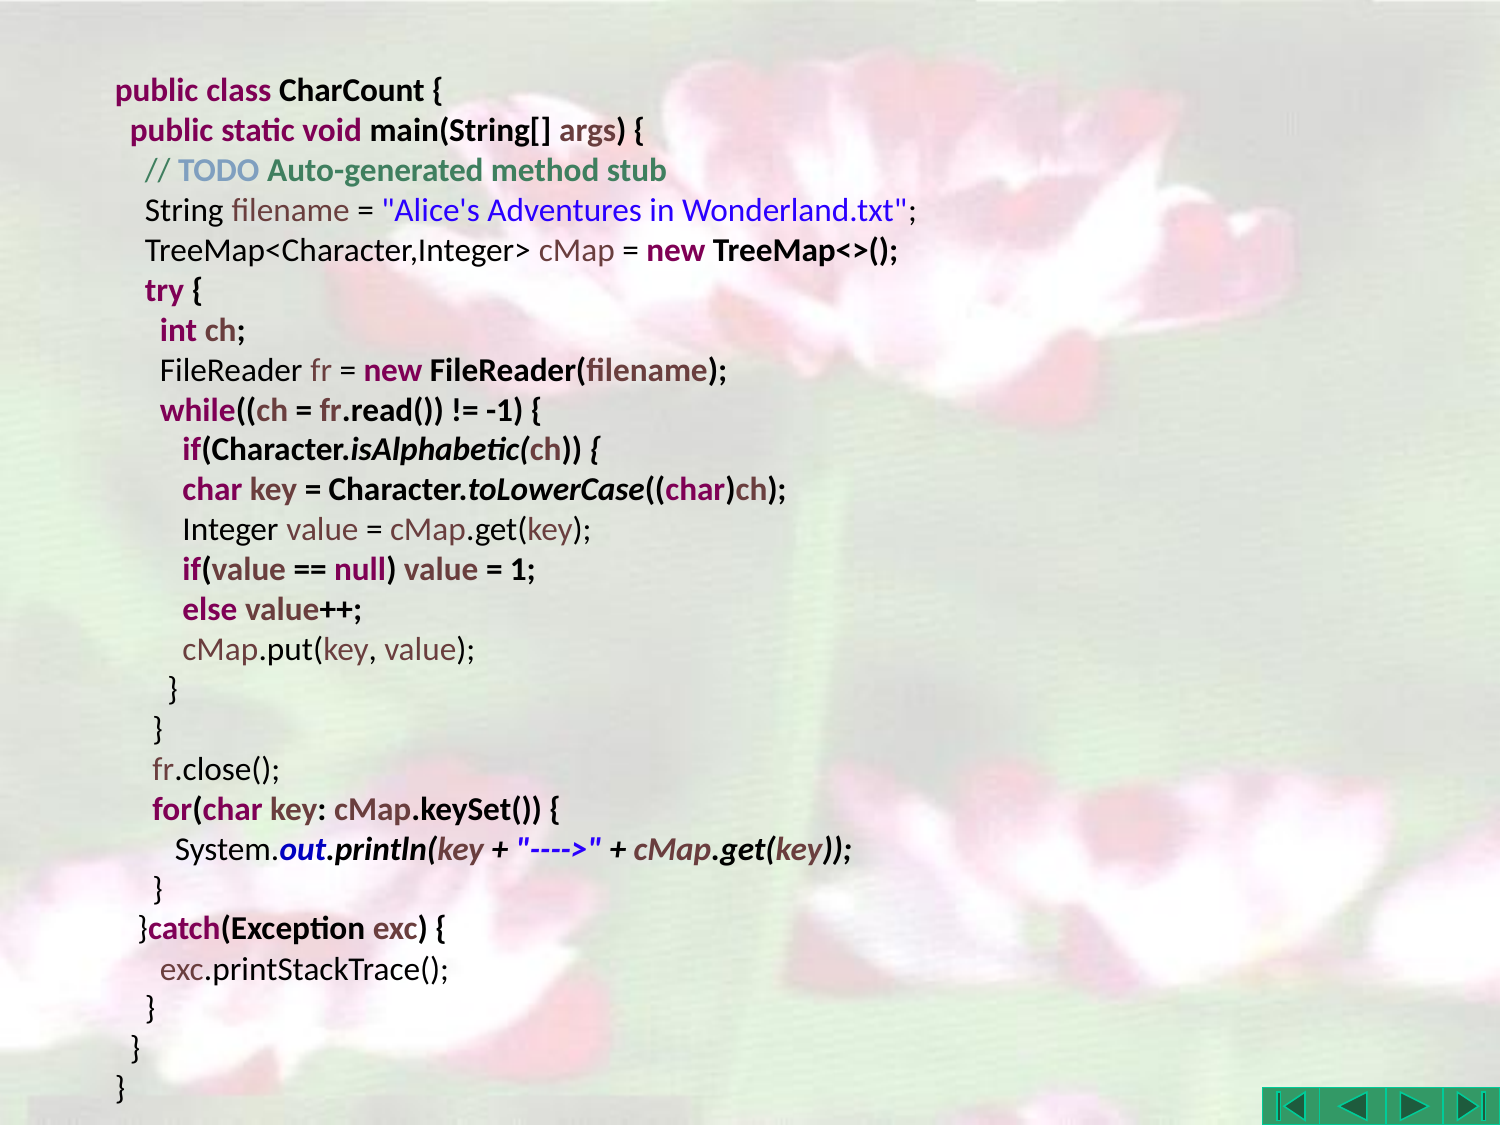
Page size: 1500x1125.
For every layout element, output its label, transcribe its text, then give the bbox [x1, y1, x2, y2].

picture [0, 0, 1500, 1125]
text_box public class CharCount { public static void main(String[] args) { // TODO Auto-generated method stub String filename = "Alice's Adventures in Wonderland.txt"; TreeMap<Character,Integer> cMap = new TreeMap<>(); try { int ch; FileReader fr = new FileReader(filename); while((ch = fr.read()) != -1) { if(Character.isAlphabetic(ch)) { char key = Character.toLowerCase((char)ch); Integer value = cMap.get(key); if(value == null) value = 1; else value++; cMap.put(key, value); } } fr.close(); for(char key: cMap.keySet()) { System.out.println(key + "---->" + cMap.get(key)); } }catch(Exception exc) { exc.printStackTrace(); } } } [100, 60, 1325, 1114]
